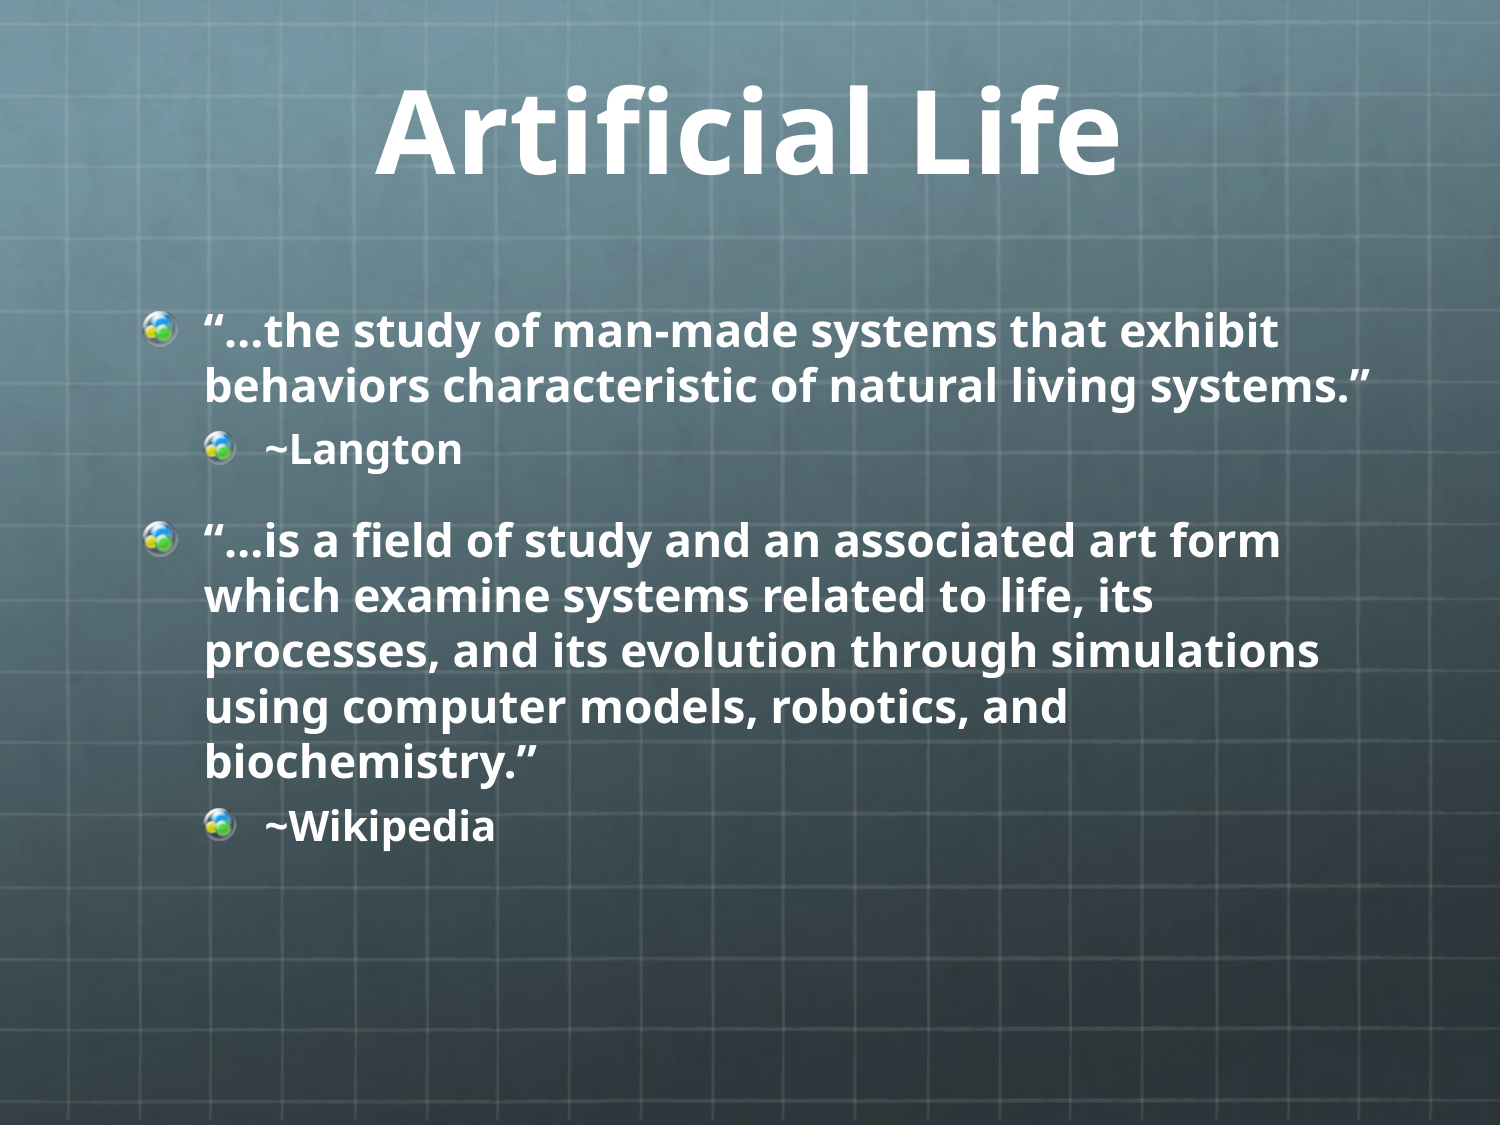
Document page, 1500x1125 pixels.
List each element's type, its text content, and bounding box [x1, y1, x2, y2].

title Artificial Life [127, 17, 1372, 200]
list “…the study of man-made systems that exhibit behaviors characteristic of natural living systems.” ~Langton “…is a field of study and an associated art form which examine systems related to life, its processes, and its evolution through simulations using computer models, robotics, and biochemistry.” ~Wikipedia [127, 200, 1413, 888]
picture [0, 0, 1500, 1125]
